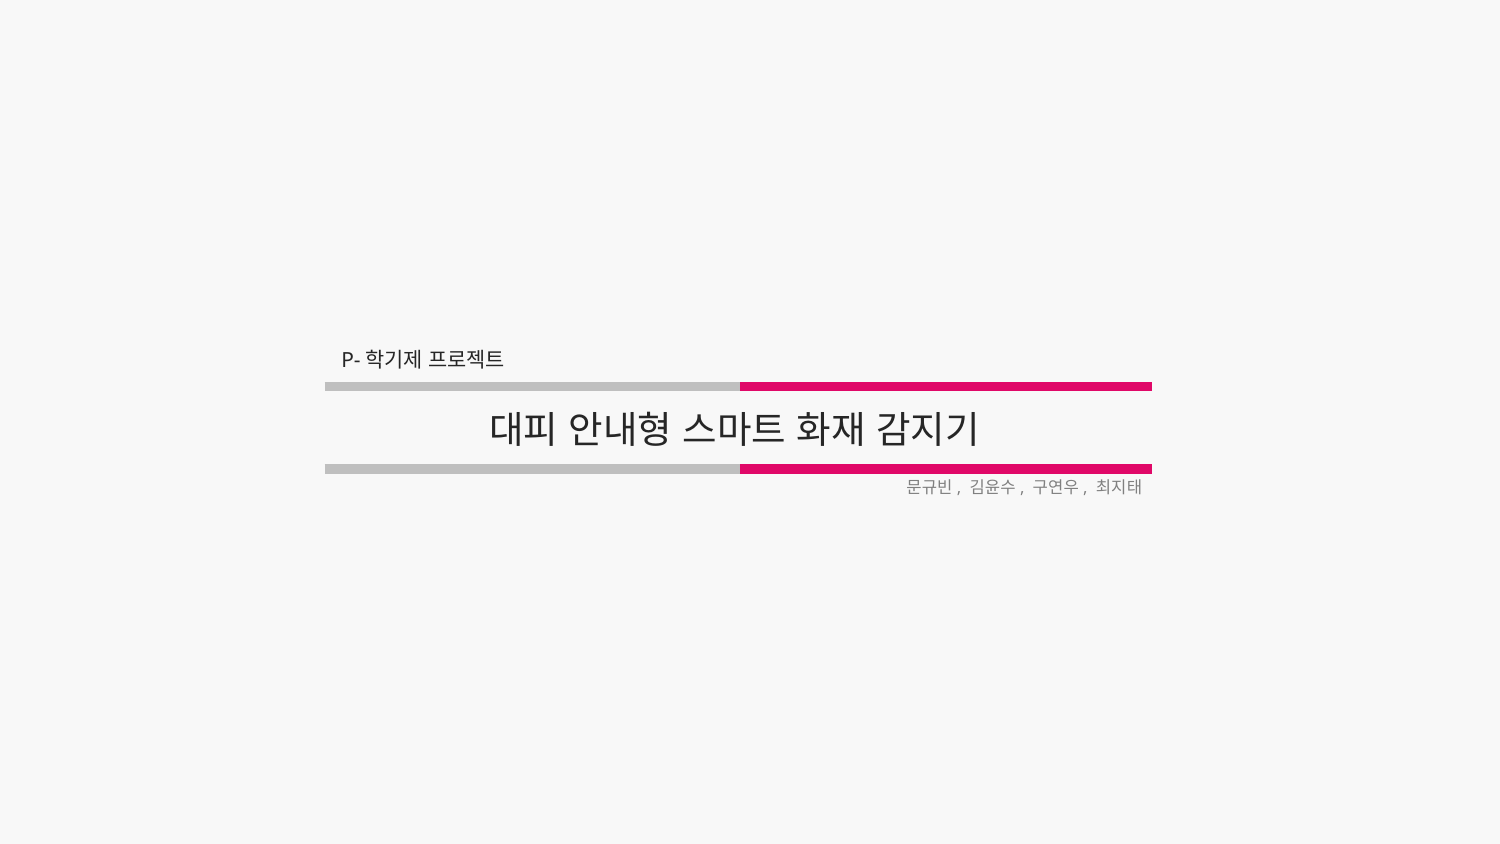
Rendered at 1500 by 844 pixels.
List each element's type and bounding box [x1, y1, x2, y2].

text_box [267, 339, 1268, 505]
